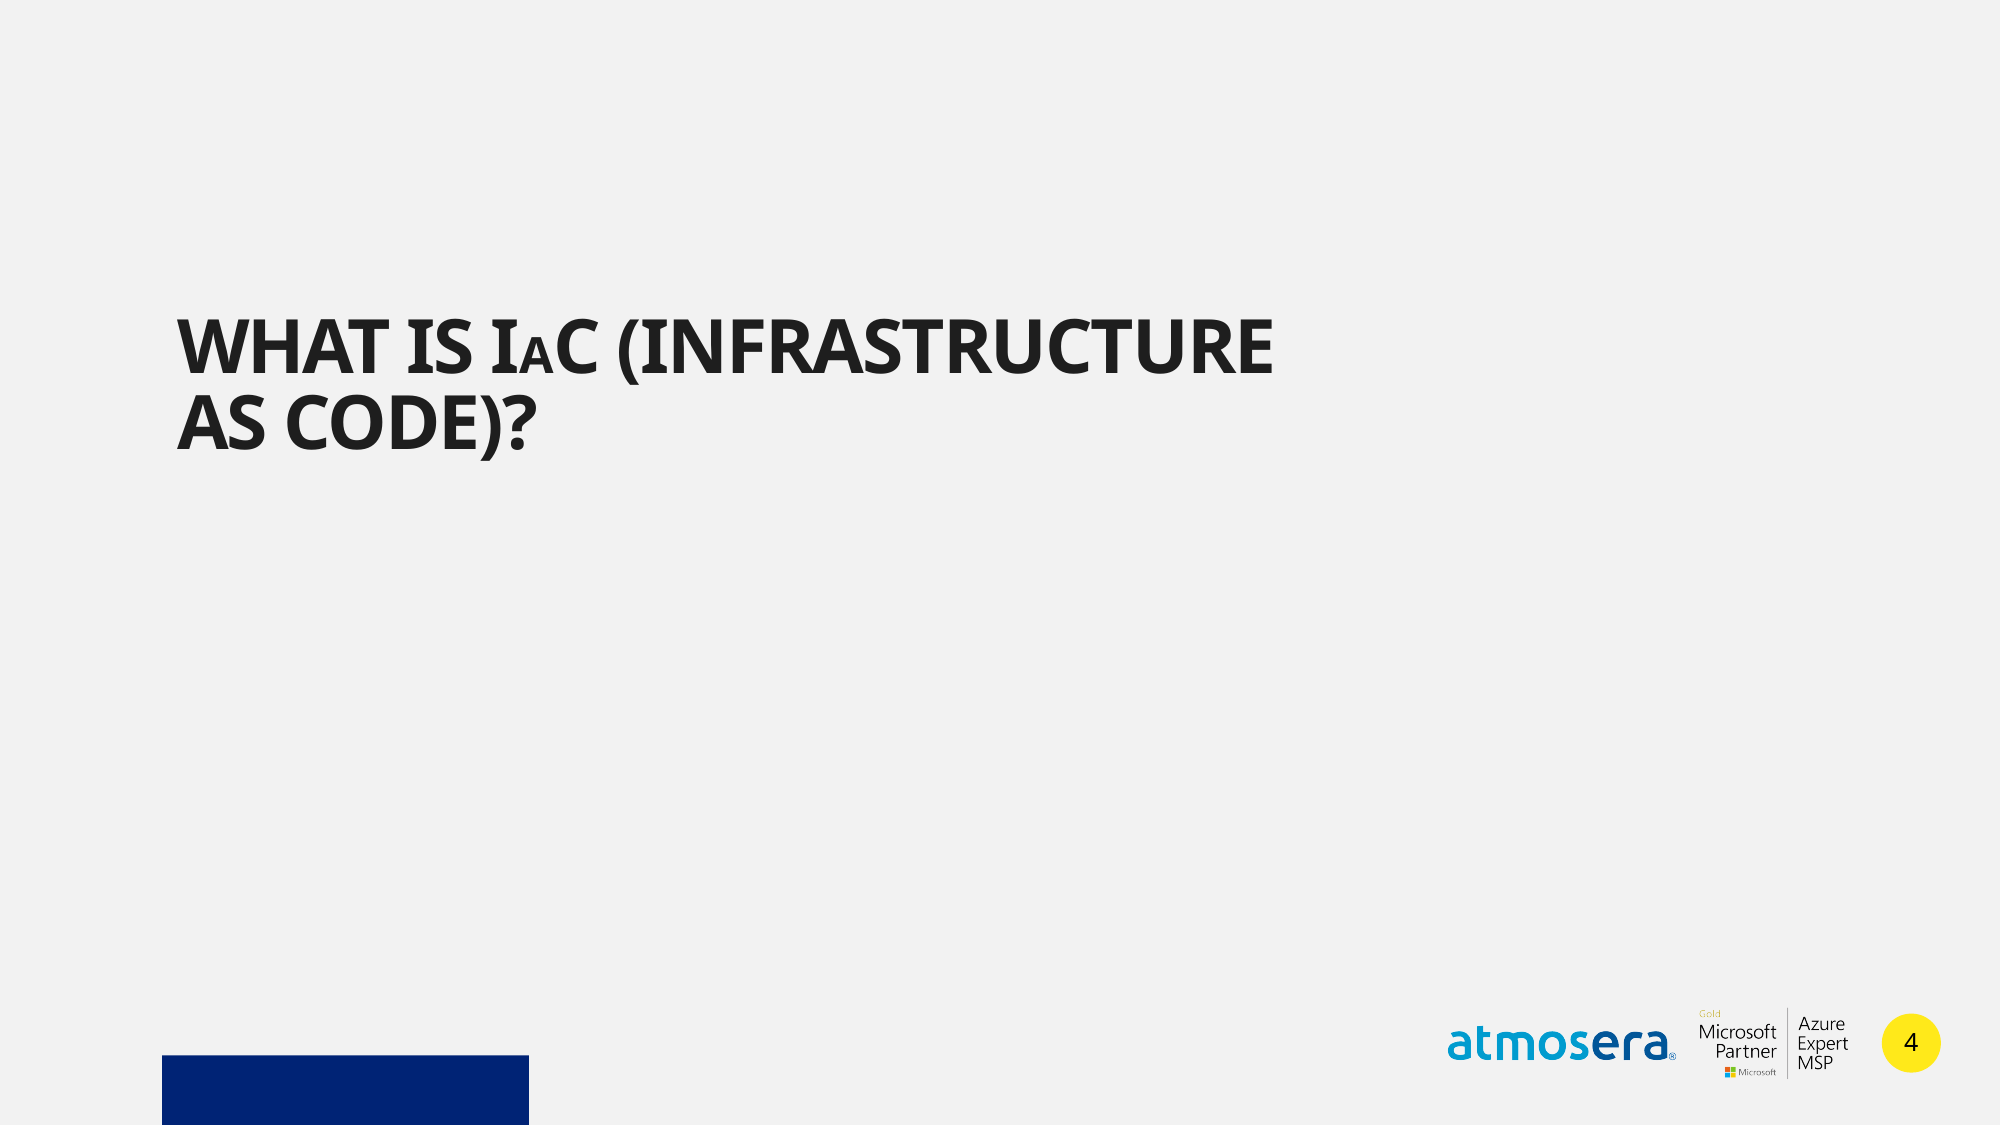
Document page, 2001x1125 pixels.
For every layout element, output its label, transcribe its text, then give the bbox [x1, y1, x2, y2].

text_box What is Iac (Infrastructure as code)? [162, 304, 1296, 891]
picture [1455, 1047, 1464, 1054]
picture [1484, 1025, 1677, 1061]
slide_number 4 [1881, 1013, 1941, 1073]
footer [162, 1055, 529, 1125]
picture [1504, 1039, 1512, 1061]
picture [1447, 1054, 1456, 1061]
picture [1546, 1038, 1559, 1054]
picture [1519, 1039, 1527, 1061]
picture [1696, 1002, 1852, 1085]
picture [1447, 1025, 1484, 1061]
